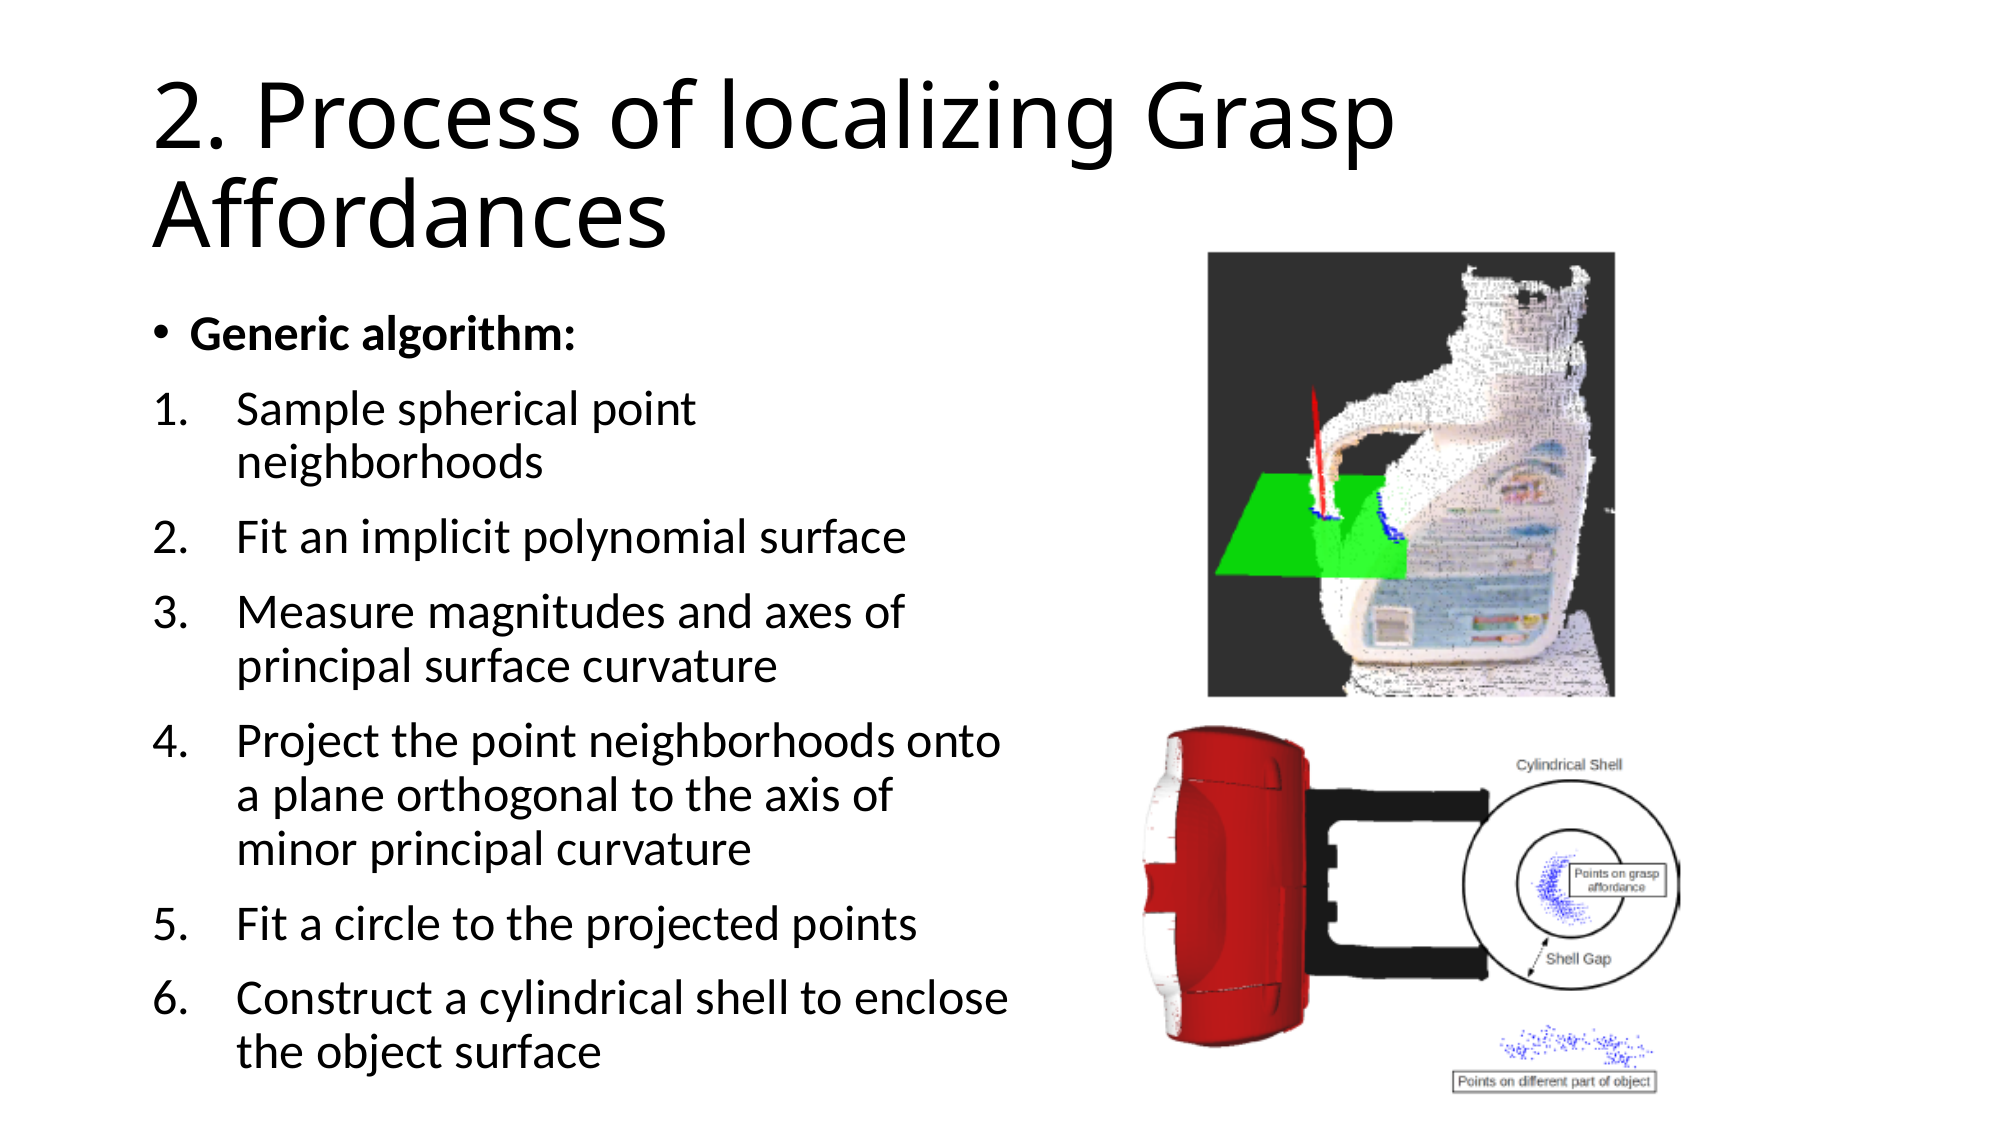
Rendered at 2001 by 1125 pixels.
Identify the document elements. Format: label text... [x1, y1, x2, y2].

list Generic algorithm: Sample spherical point neighborhoods Fit an implicit polynomial surface Measure magnitudes and axes of principal surface curvature Project the point neighborhoods onto a plane orthogonal to the axis of minor principal curvature Fit a circle to the projected points Construct a cylindrical shell to enclose the object surface [137, 299, 1028, 1098]
picture [1134, 706, 1688, 1098]
title 2. Process of localizing Grasp Affordances [137, 59, 1863, 278]
picture [1204, 249, 1618, 699]
